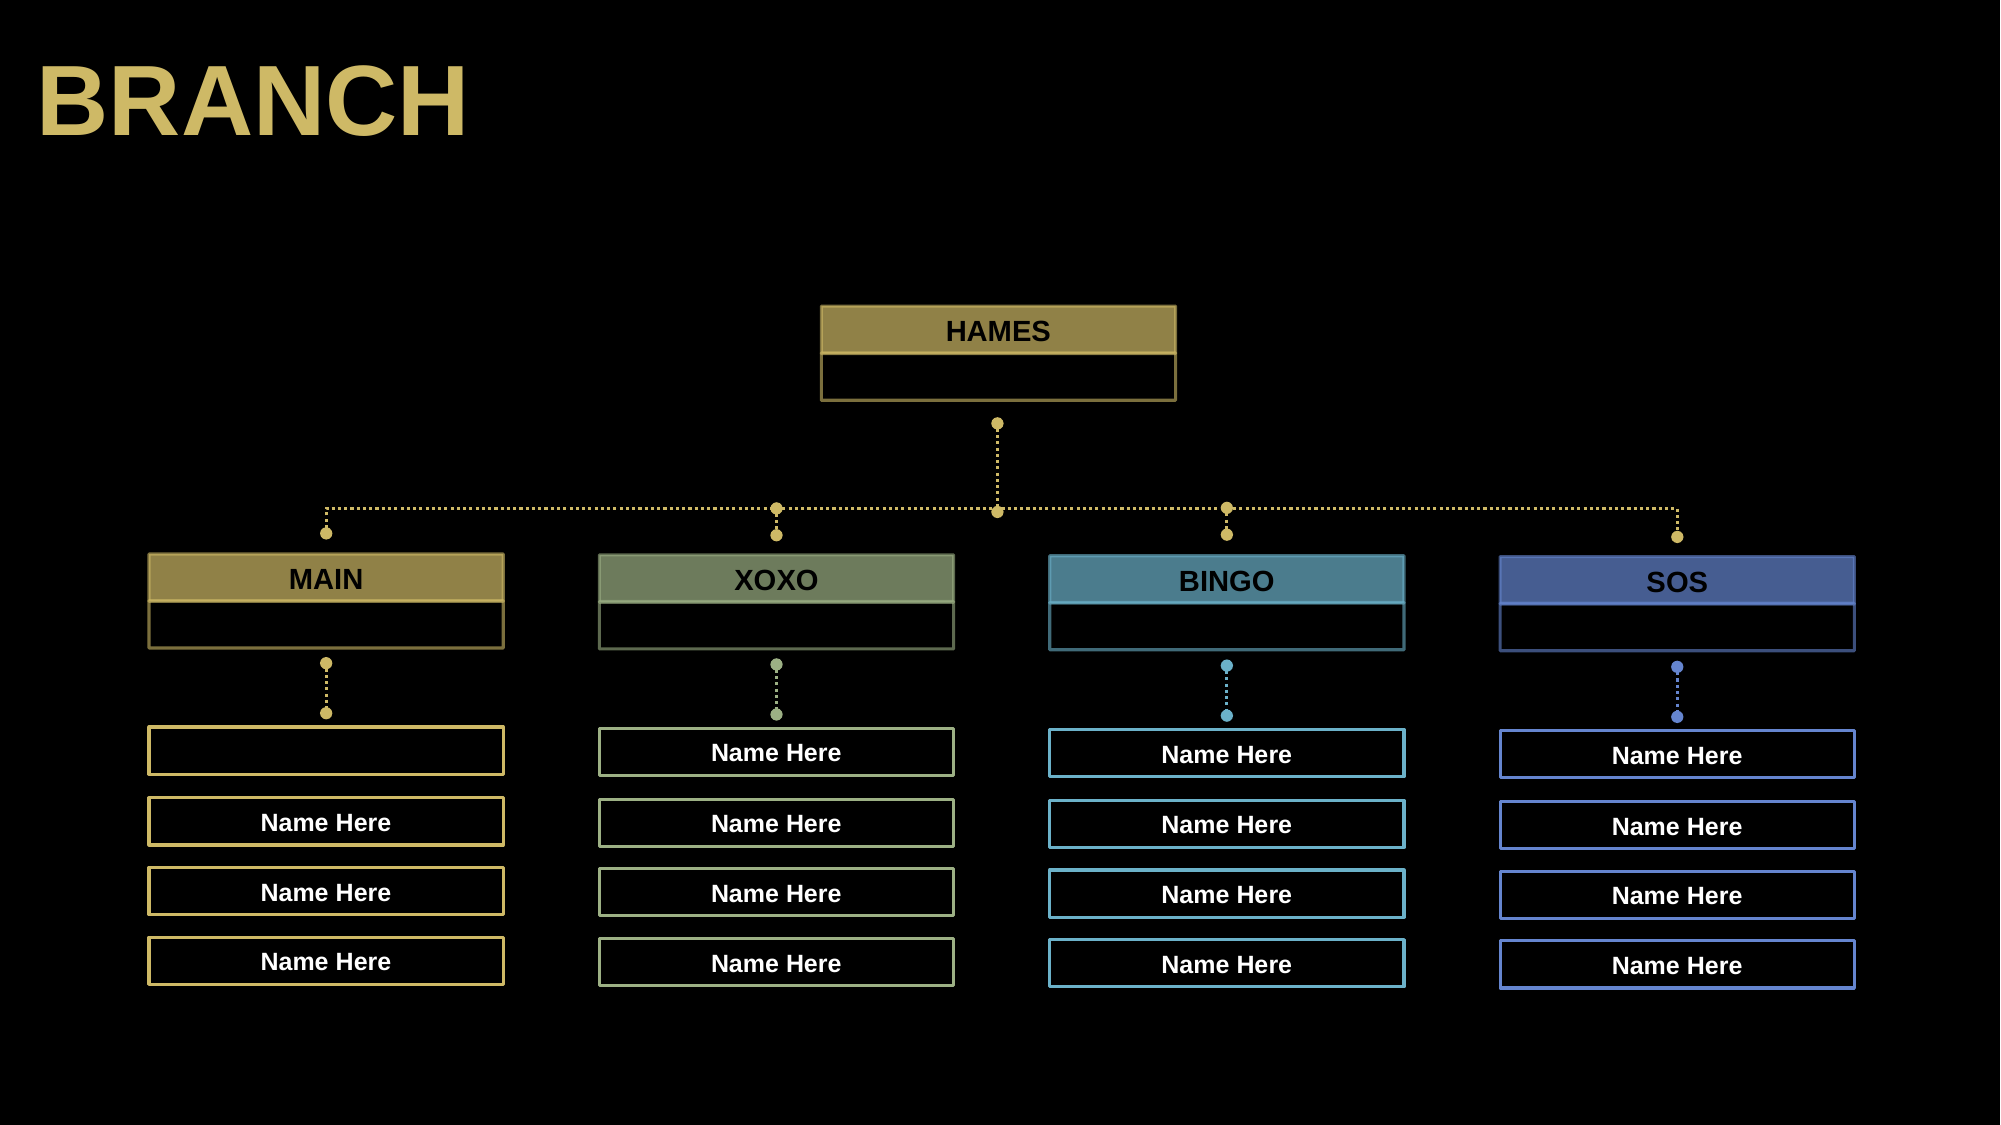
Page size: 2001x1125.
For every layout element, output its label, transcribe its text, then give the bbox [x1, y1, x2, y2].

text_box XOXO [599, 554, 954, 601]
text_box Name Here [1049, 939, 1404, 987]
text_box HAMES [821, 306, 1176, 352]
text_box [770, 658, 783, 721]
text_box Name Here [148, 867, 504, 915]
text_box SOS [1500, 556, 1855, 603]
text_box Name Here [1049, 729, 1404, 777]
text_box Name Here [599, 728, 954, 776]
text_box Name Here [1500, 801, 1855, 849]
text_box Name Here [599, 938, 954, 986]
text_box BRANCH [22, 41, 561, 165]
text_box [1049, 602, 1404, 650]
text_box [770, 502, 783, 542]
text_box Name Here [148, 797, 504, 846]
text_box [320, 508, 776, 540]
text_box Name Here [1500, 871, 1855, 919]
text_box Name Here [1500, 940, 1855, 988]
text_box Name Here [599, 868, 954, 916]
text_box Name Here [148, 937, 504, 985]
text_box [319, 656, 333, 720]
text_box [991, 417, 1004, 519]
text_box Name Here [1049, 869, 1404, 918]
text_box Name Here [1049, 800, 1404, 848]
text_box [821, 352, 1176, 401]
text_box [1220, 659, 1234, 722]
text_box Name Here [1500, 730, 1855, 778]
text_box [1220, 501, 1234, 541]
text_box [1227, 508, 1684, 544]
text_box MAIN [148, 553, 504, 600]
text_box Name Here [599, 799, 954, 847]
text_box [148, 726, 504, 775]
text_box [53, 55, 1952, 175]
text_box [148, 600, 504, 649]
text_box [777, 508, 1226, 536]
text_box BINGO [1049, 555, 1404, 602]
text_box [1671, 660, 1684, 724]
text_box [1500, 603, 1855, 651]
text_box [599, 601, 954, 649]
